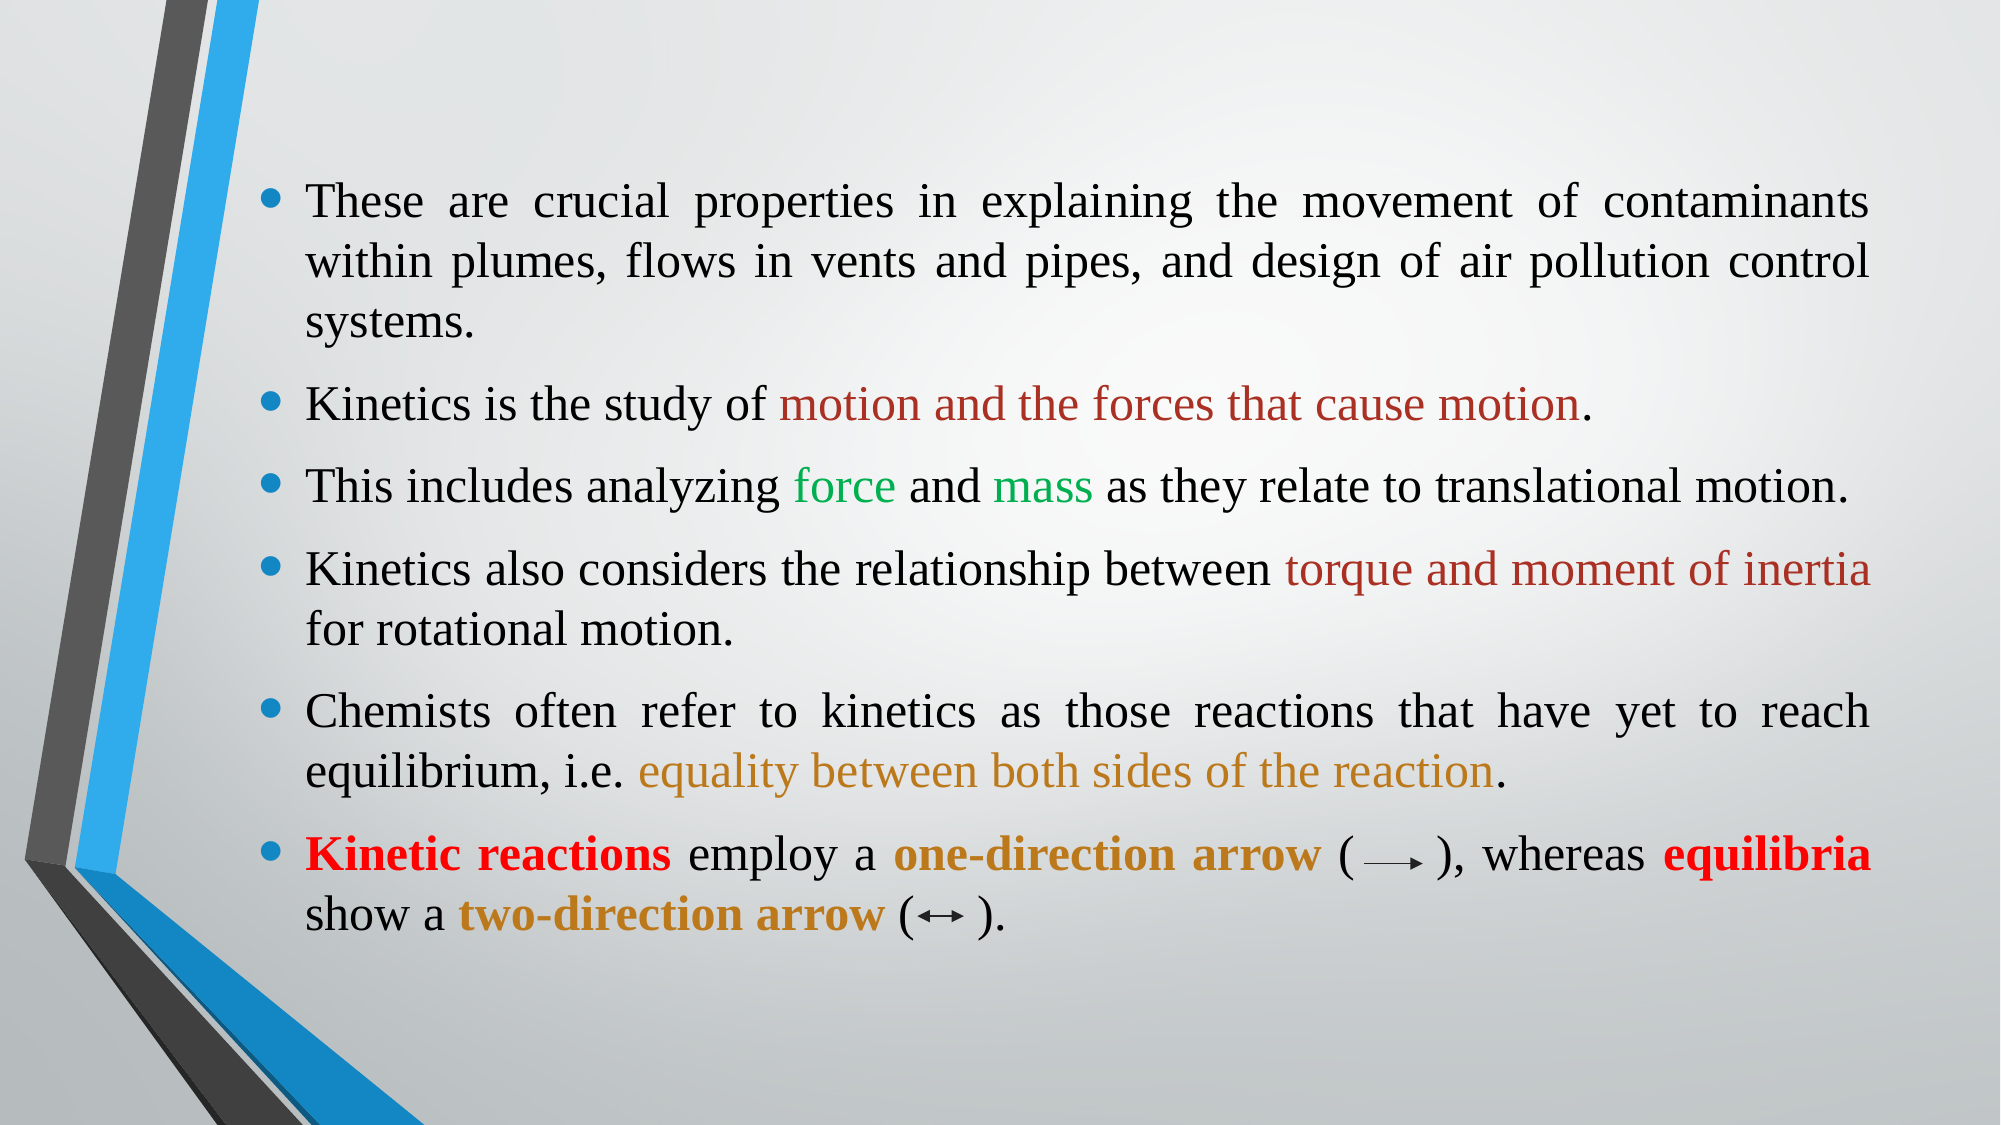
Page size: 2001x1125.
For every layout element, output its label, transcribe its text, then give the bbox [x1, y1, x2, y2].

list These are crucial properties in explaining the movement of contaminants within plumes, flows in vents and pipes, and design of air pollution control systems. Kinetics is the study of motion and the forces that cause motion. This includes analyzing force and mass as they relate to translational motion. Kinetics also considers the relationship between torque and moment of inertia for rotational motion. Chemists often refer to kinetics as those reactions that have yet to reach equilibrium, i.e. equality between both sides of the reaction. Kinetic reactions employ a one-direction arrow ( ), whereas equilibria show a two-direction arrow ( ). [243, 139, 1887, 969]
